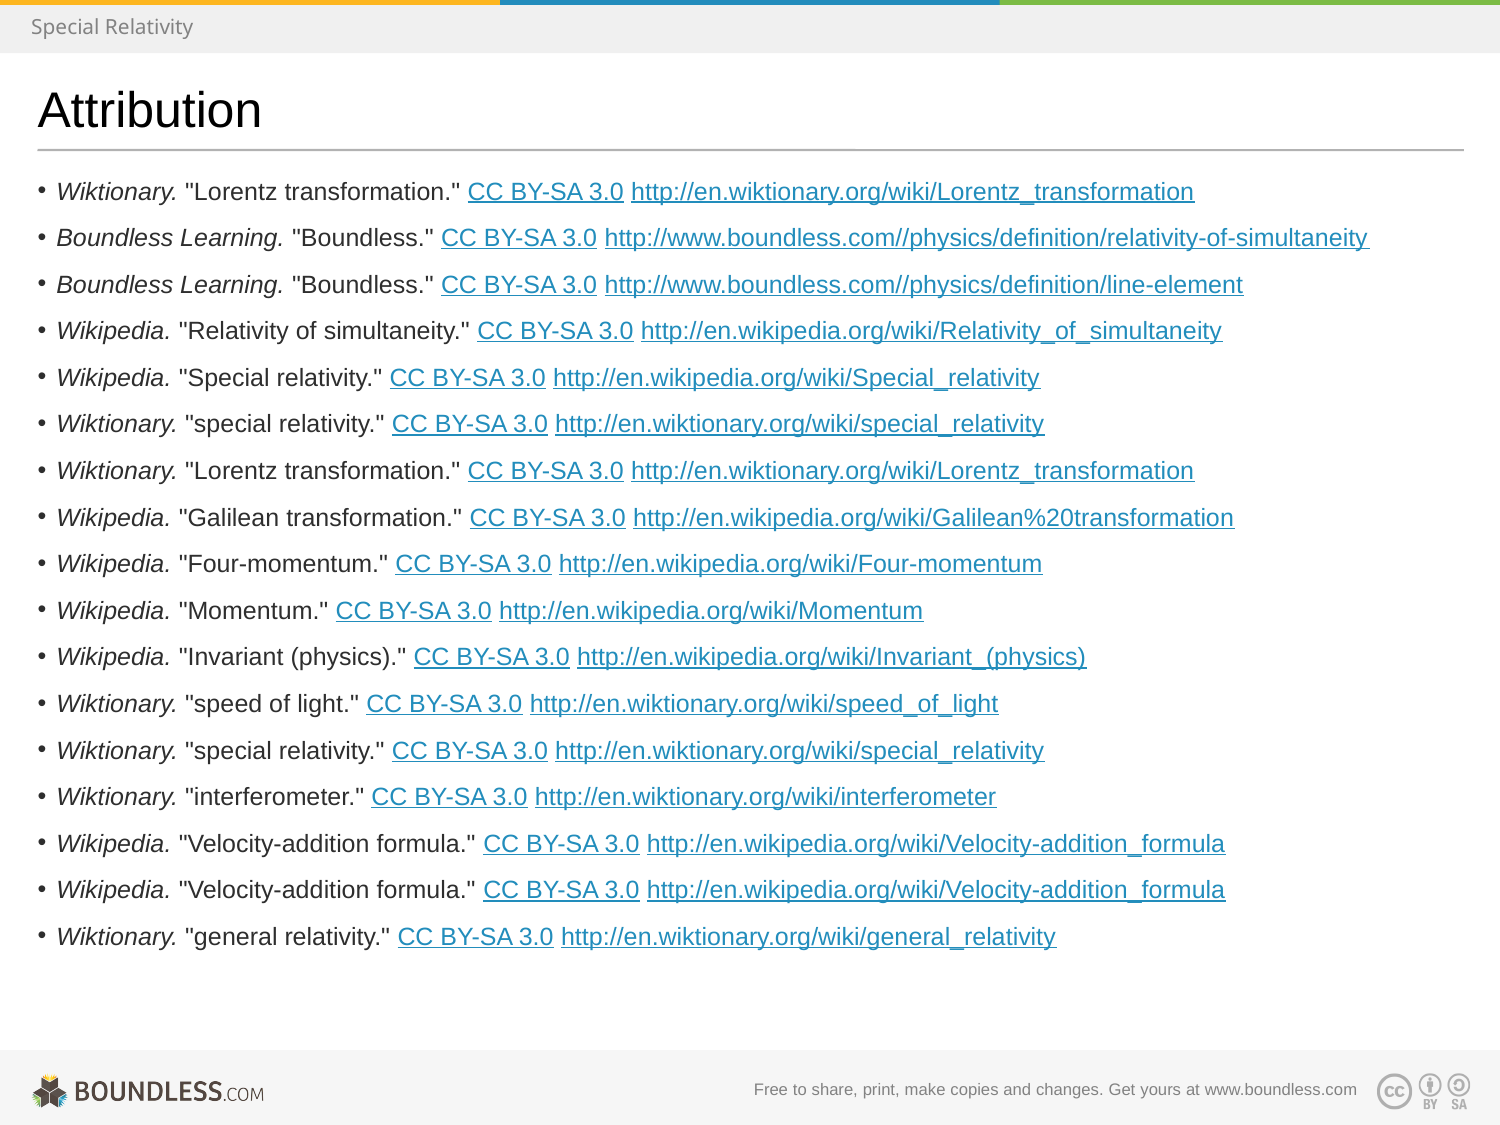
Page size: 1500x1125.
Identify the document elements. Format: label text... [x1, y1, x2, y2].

title Attribution [37, 62, 1463, 138]
picture [30, 1072, 265, 1109]
picture [1372, 1070, 1476, 1113]
text_box [0, 2, 1500, 54]
text_box [0, 1050, 1500, 1125]
list Wiktionary. "Lorentz transformation." CC BY-SA 3.0 http://en.wiktionary.org/wiki/Lorentz_transformation Boundless Learning. "Boundless." CC BY-SA 3.0 http://www.boundless.com//physics/definition/relativity-of-simultaneity Boundless Learning. "Boundless." CC BY-SA 3.0 http://www.boundless.com//physics/definition/line-element Wikipedia. "Relativity of simultaneity." CC BY-SA 3.0 http://en.wikipedia.org/wiki/Relativity_of_simultaneity Wikipedia. "Special relativity." CC BY-SA 3.0 http://en.wikipedia.org/wiki/Special_relativity Wiktionary. "special relativity." CC BY-SA 3.0 http://en.wiktionary.org/wiki/special_relativity Wiktionary. "Lorentz transformation." CC BY-SA 3.0 http://en.wiktionary.org/wiki/Lorentz_transformation Wikipedia. "Galilean transformation." CC BY-SA 3.0 http://en.wikipedia.org/wiki/Galilean%20transformation Wikipedia. "Four-momentum." CC BY-SA 3.0 http://en.wikipedia.org/wiki/Four-momentum Wikipedia. "Momentum." CC BY-SA 3.0 http://en.wikipedia.org/wiki/Momentum Wikipedia. "Invariant (physics)." CC BY-SA 3.0 http://en.wikipedia.org/wiki/Invariant_(physics) Wiktionary. "speed of light." CC BY-SA 3.0 http://en.wiktionary.org/wiki/speed_of_light Wiktionary. "special relativity." CC BY-SA 3.0 http://en.wiktionary.org/wiki/special_relativity Wiktionary. "interferometer." CC BY-SA 3.0 http://en.wiktionary.org/wiki/interferometer Wikipedia. "Velocity-addition formula." CC BY-SA 3.0 http://en.wikipedia.org/wiki/Velocity-addition_formula Wikipedia. "Velocity-addition formula." CC BY-SA 3.0 http://en.wikipedia.org/wiki/Velocity-addition_formula Wiktionary. "general relativity." CC BY-SA 3.0 http://en.wiktionary.org/wiki/general_relativity [37, 174, 1463, 1025]
text_box Free to share, print, make copies and changes. Get yours at www.boundless.com [649, 1079, 1359, 1113]
text_box Special Relativity [31, 13, 1475, 38]
